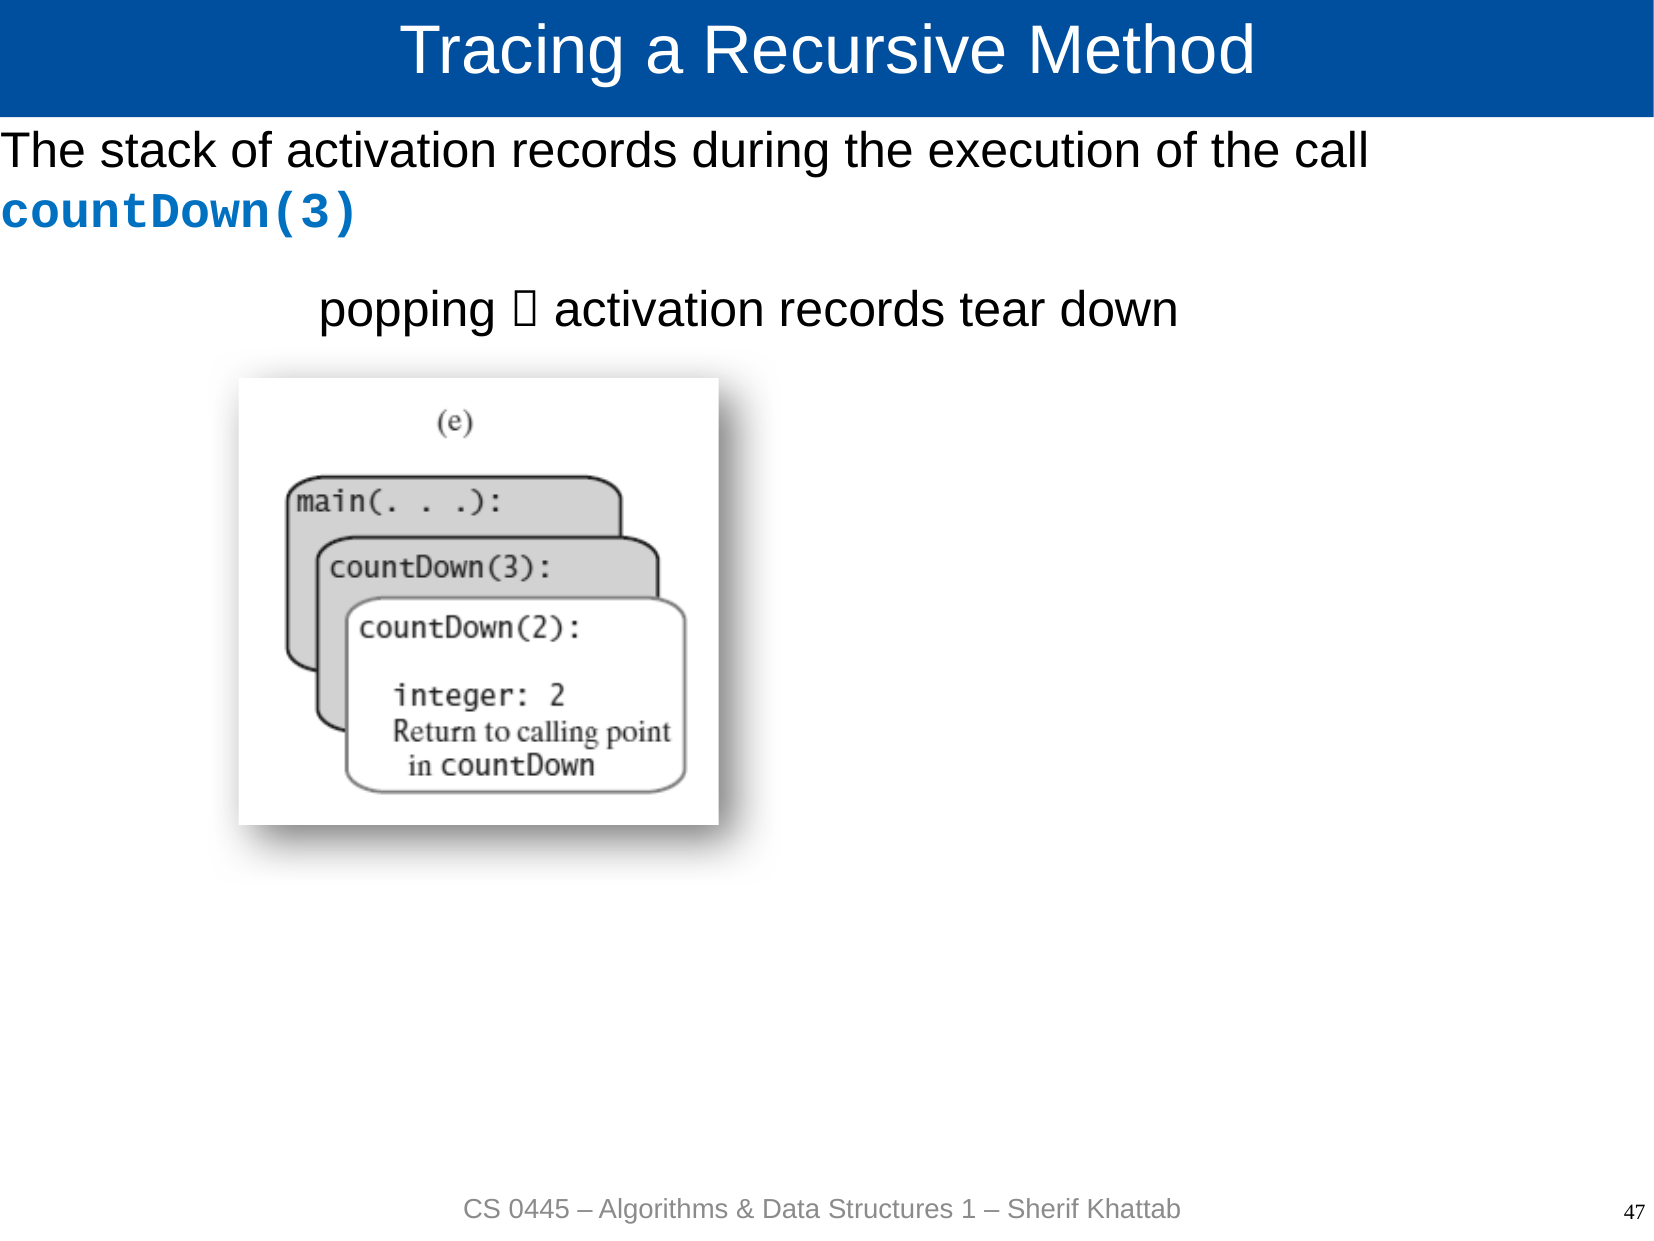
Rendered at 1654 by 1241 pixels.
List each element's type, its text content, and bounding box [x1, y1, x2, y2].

picture [238, 378, 719, 825]
footer CS 0445 – Algorithms & Data Structures 1 – Sherif Khattab [407, 1190, 1238, 1241]
list The stack of activation records during the execution of the call countDown(3) popping  activation records tear down [0, 117, 1654, 1195]
title Tracing a Recursive Method [0, 0, 1654, 117]
slide_number 47 [1265, 1198, 1647, 1241]
